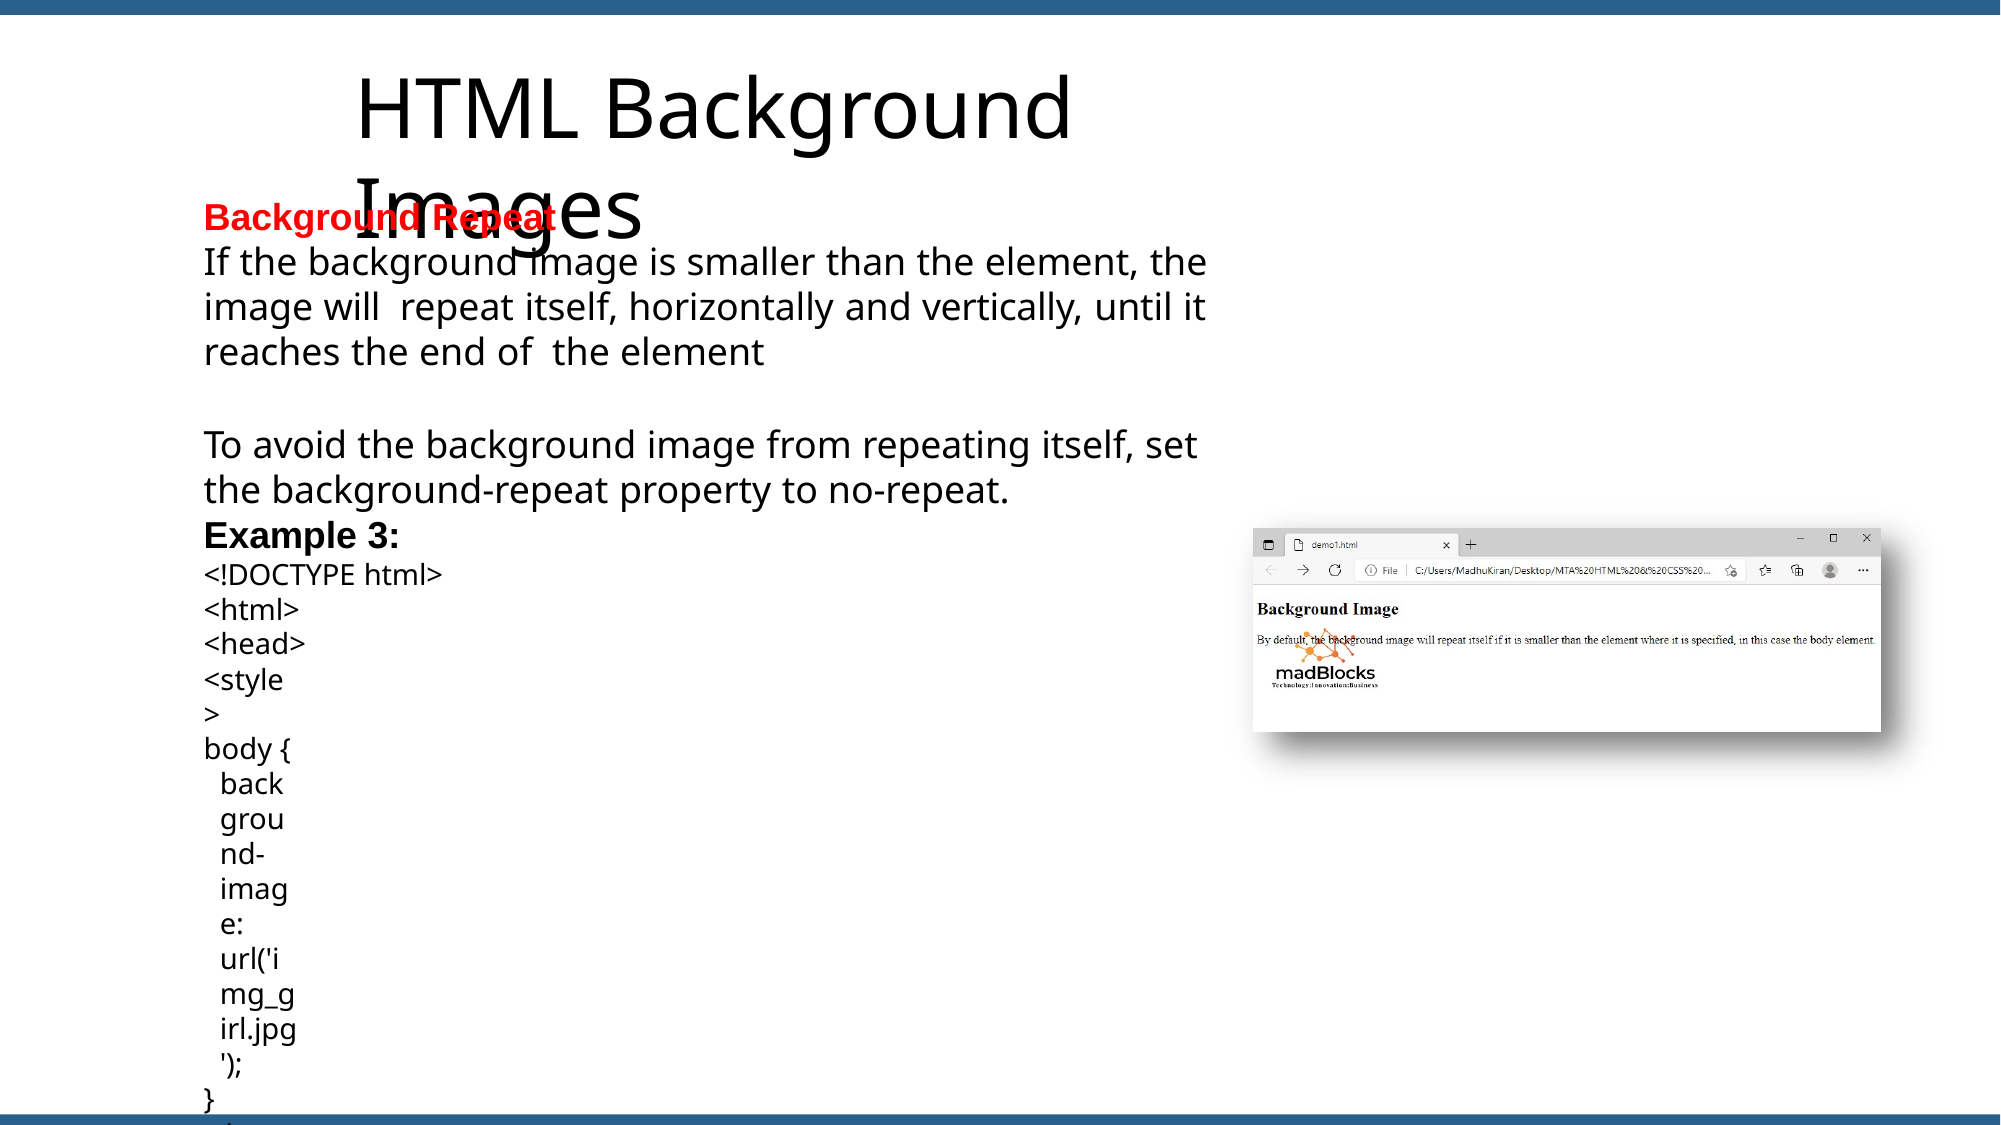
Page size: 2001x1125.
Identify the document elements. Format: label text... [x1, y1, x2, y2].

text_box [1229, 502, 1942, 791]
text_box Background Repeat If the background image is smaller than the element, the image will repeat itself, horizontally and vertically, until it reaches the end of the element To avoid the background image from repeating itself, set the background-repeat property to no-repeat. Example 3: <!DOCTYPE html> <html> <head> <style> body { background-image: url('img_girl.jpg'); } </style> </head> <body style="background-image: url('demo.png');background-repeat: no-repeat;"> <h2>Background Image</h2> <p>By default, the background image will repeat itself if it is smaller than the element where it is specified, in this case the body element.</p> </body></html> [201, 191, 1314, 1125]
title HTML Background Images [352, 52, 1344, 255]
